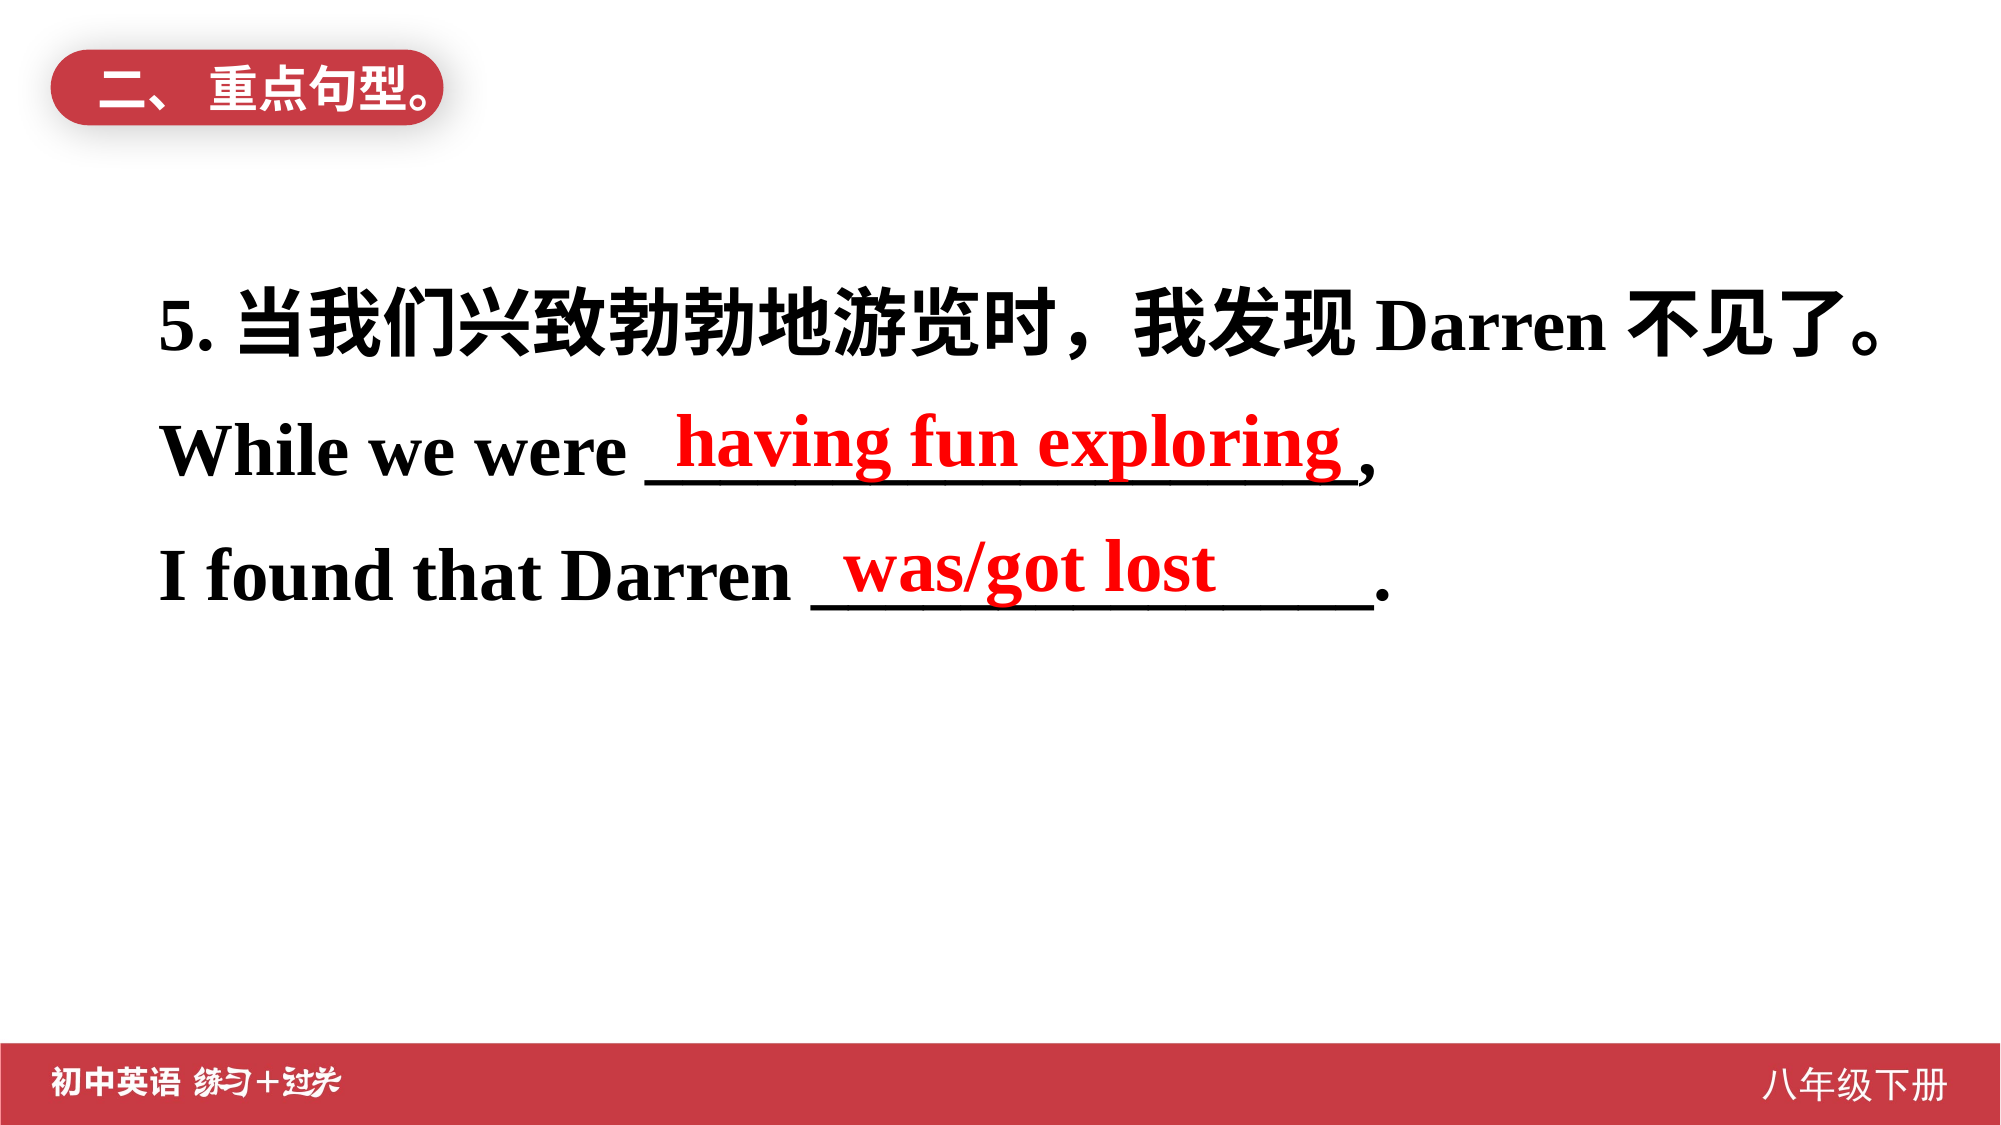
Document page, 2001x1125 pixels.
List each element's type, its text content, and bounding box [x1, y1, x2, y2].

text_box 二、 重点句型。 [82, 49, 580, 125]
picture [0, 0, 2001, 1125]
text_box having fun exploring was/got lost [191, 348, 1575, 614]
text_box 5.当我们兴致勃勃地游览时，我发现Darren不见了。 While we were ___________________, I found that Darren _______________. [143, 232, 1917, 727]
text_box [49, 48, 416, 127]
